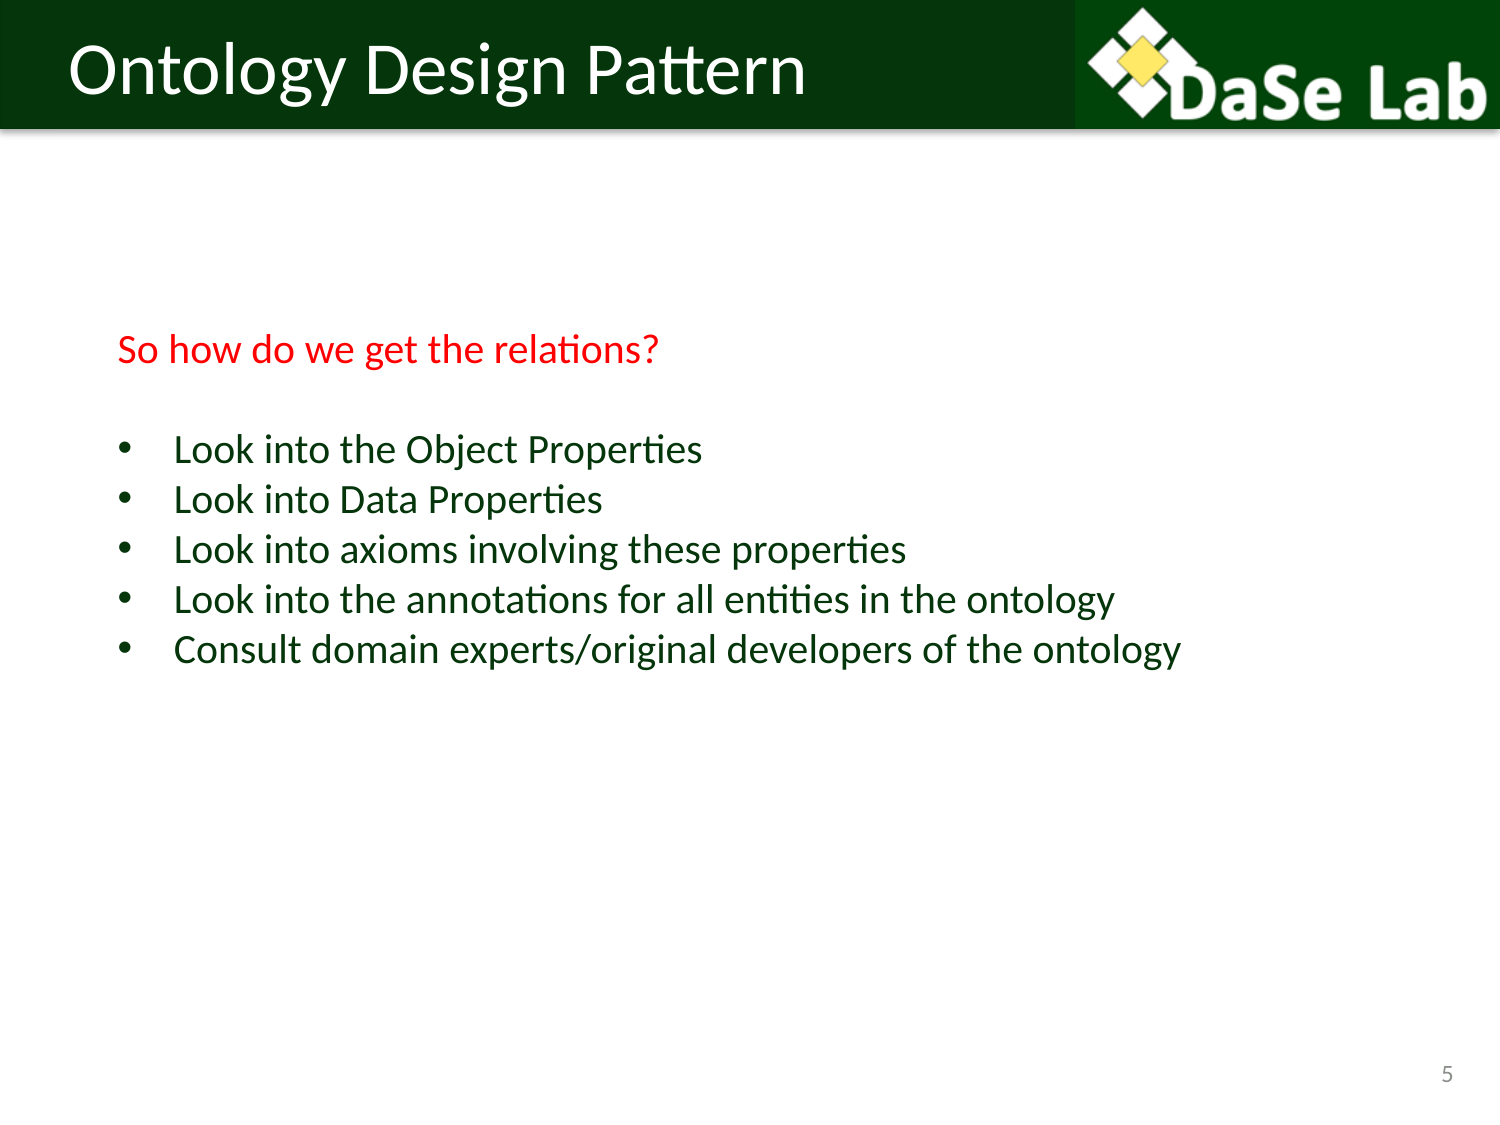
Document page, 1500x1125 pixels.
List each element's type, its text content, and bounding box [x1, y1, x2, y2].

title Ontology Design Pattern [53, 0, 1075, 129]
text_box So how do we get the relations? Look into the Object Properties Look into Data Properties Look into axioms involving these properties Look into the annotations for all entities in the ontology Consult domain experts/original developers of the ontology [102, 314, 1407, 830]
picture [1075, 0, 1500, 129]
slide_number 5 [1327, 1042, 1469, 1103]
